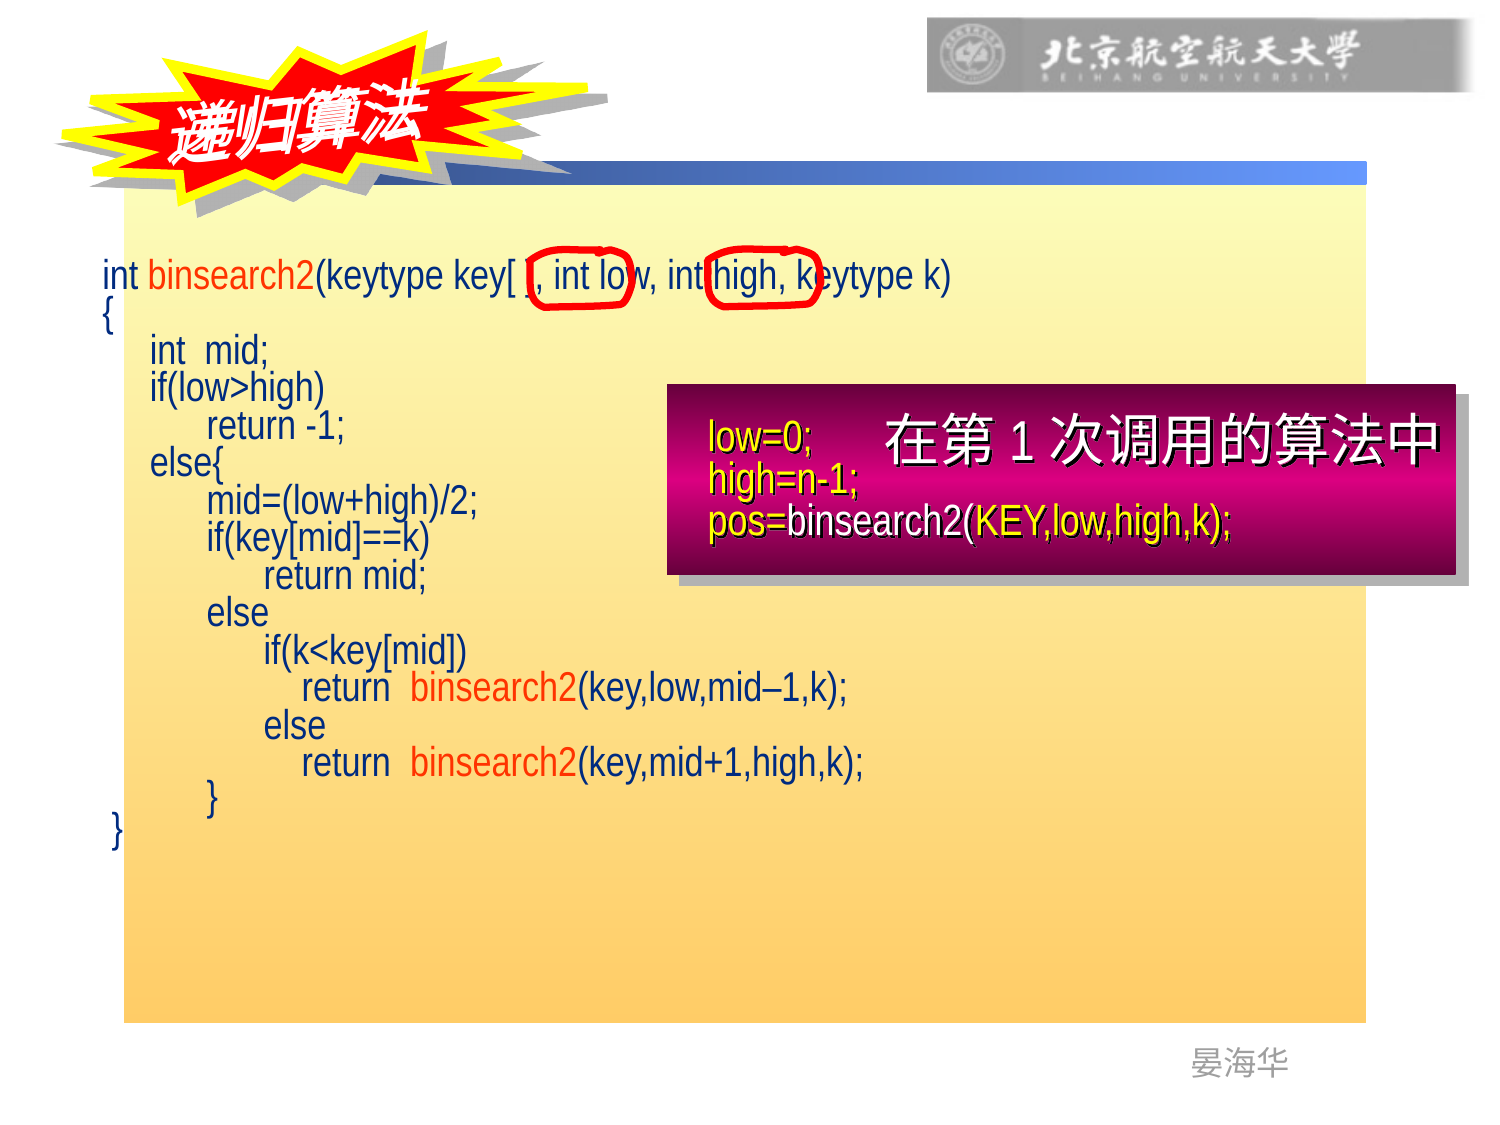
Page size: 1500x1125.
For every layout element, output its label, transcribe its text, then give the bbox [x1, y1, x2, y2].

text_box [62, 37, 588, 201]
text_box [666, 384, 1500, 576]
text_box int binsearch2(keytype key[ ], int low, int high, keytype k) { int mid; if(low>high) return -1; else{ mid=(low+high)/2; if(key[mid]==k) return mid; else if(k<key[mid]) return binsearch2(key,low,mid–1,k); else return binsearch2(key,mid+1,high,k); } } [87, 252, 1450, 857]
picture [927, 0, 1500, 102]
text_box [525, 243, 822, 308]
